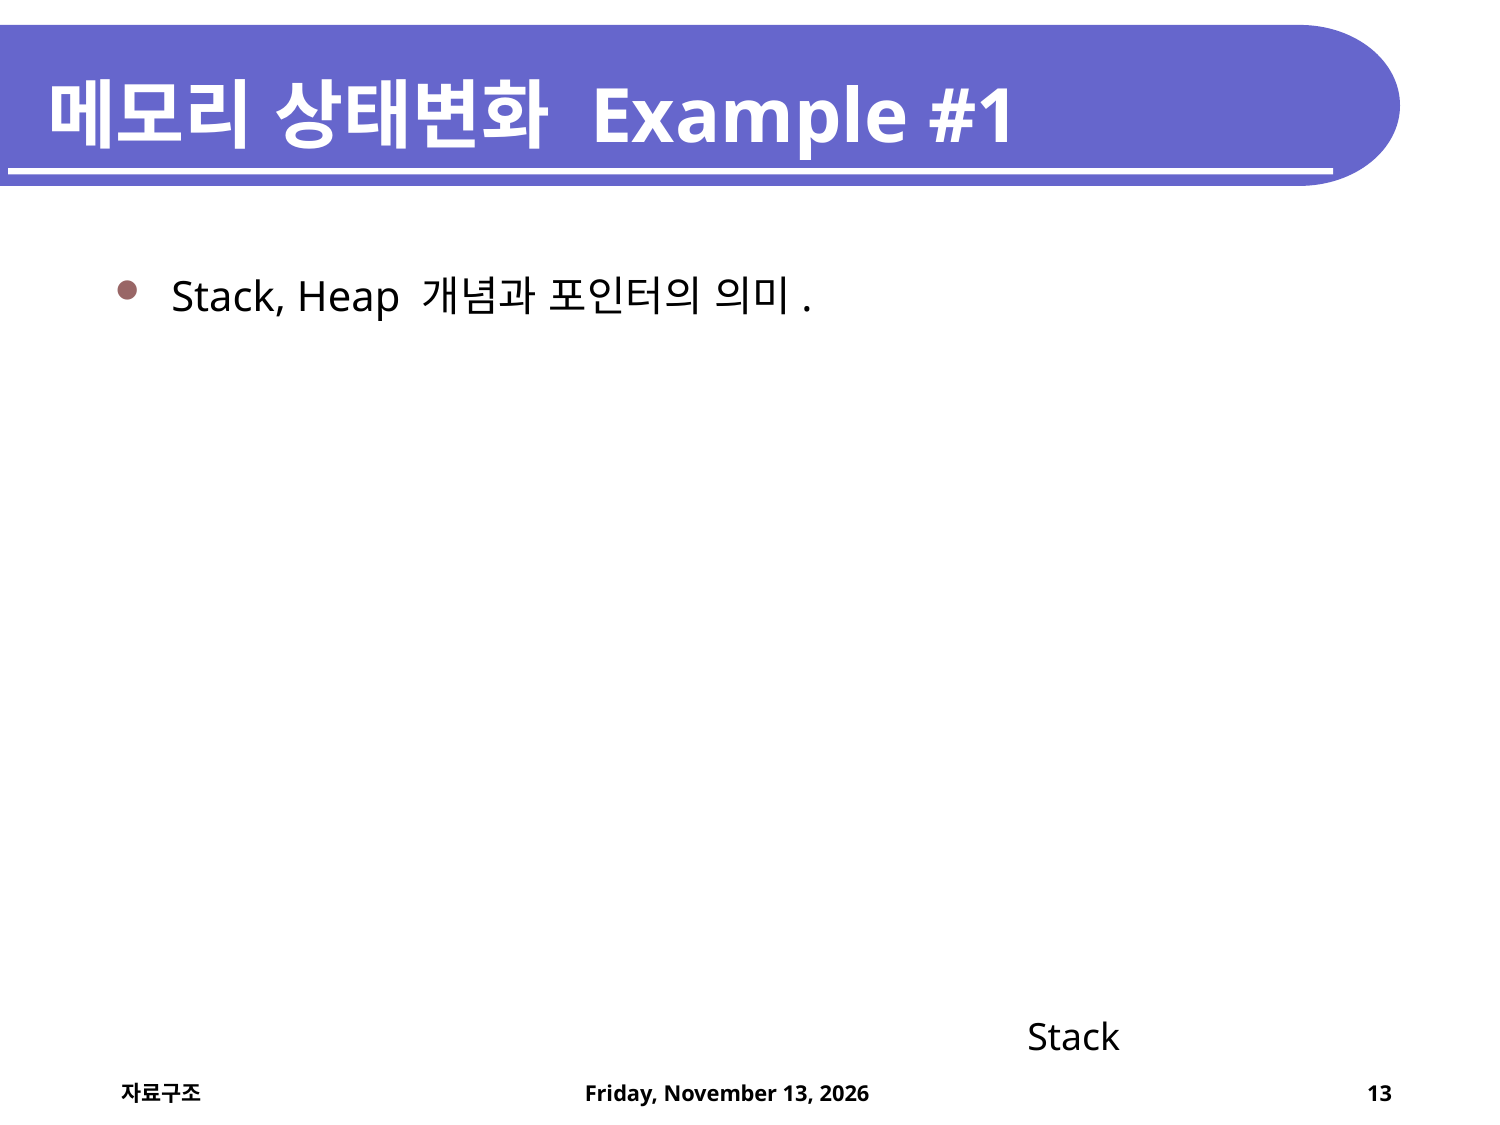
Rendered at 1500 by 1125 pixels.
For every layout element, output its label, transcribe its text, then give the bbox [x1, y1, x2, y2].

list Stack, Heap 개념과 포인터의 의미. [99, 262, 920, 375]
slide_number 12 [1274, 1063, 1407, 1125]
title 메모리 상태변화 Example #1 [32, 37, 1347, 188]
text_box Stack [1012, 1005, 1136, 1066]
